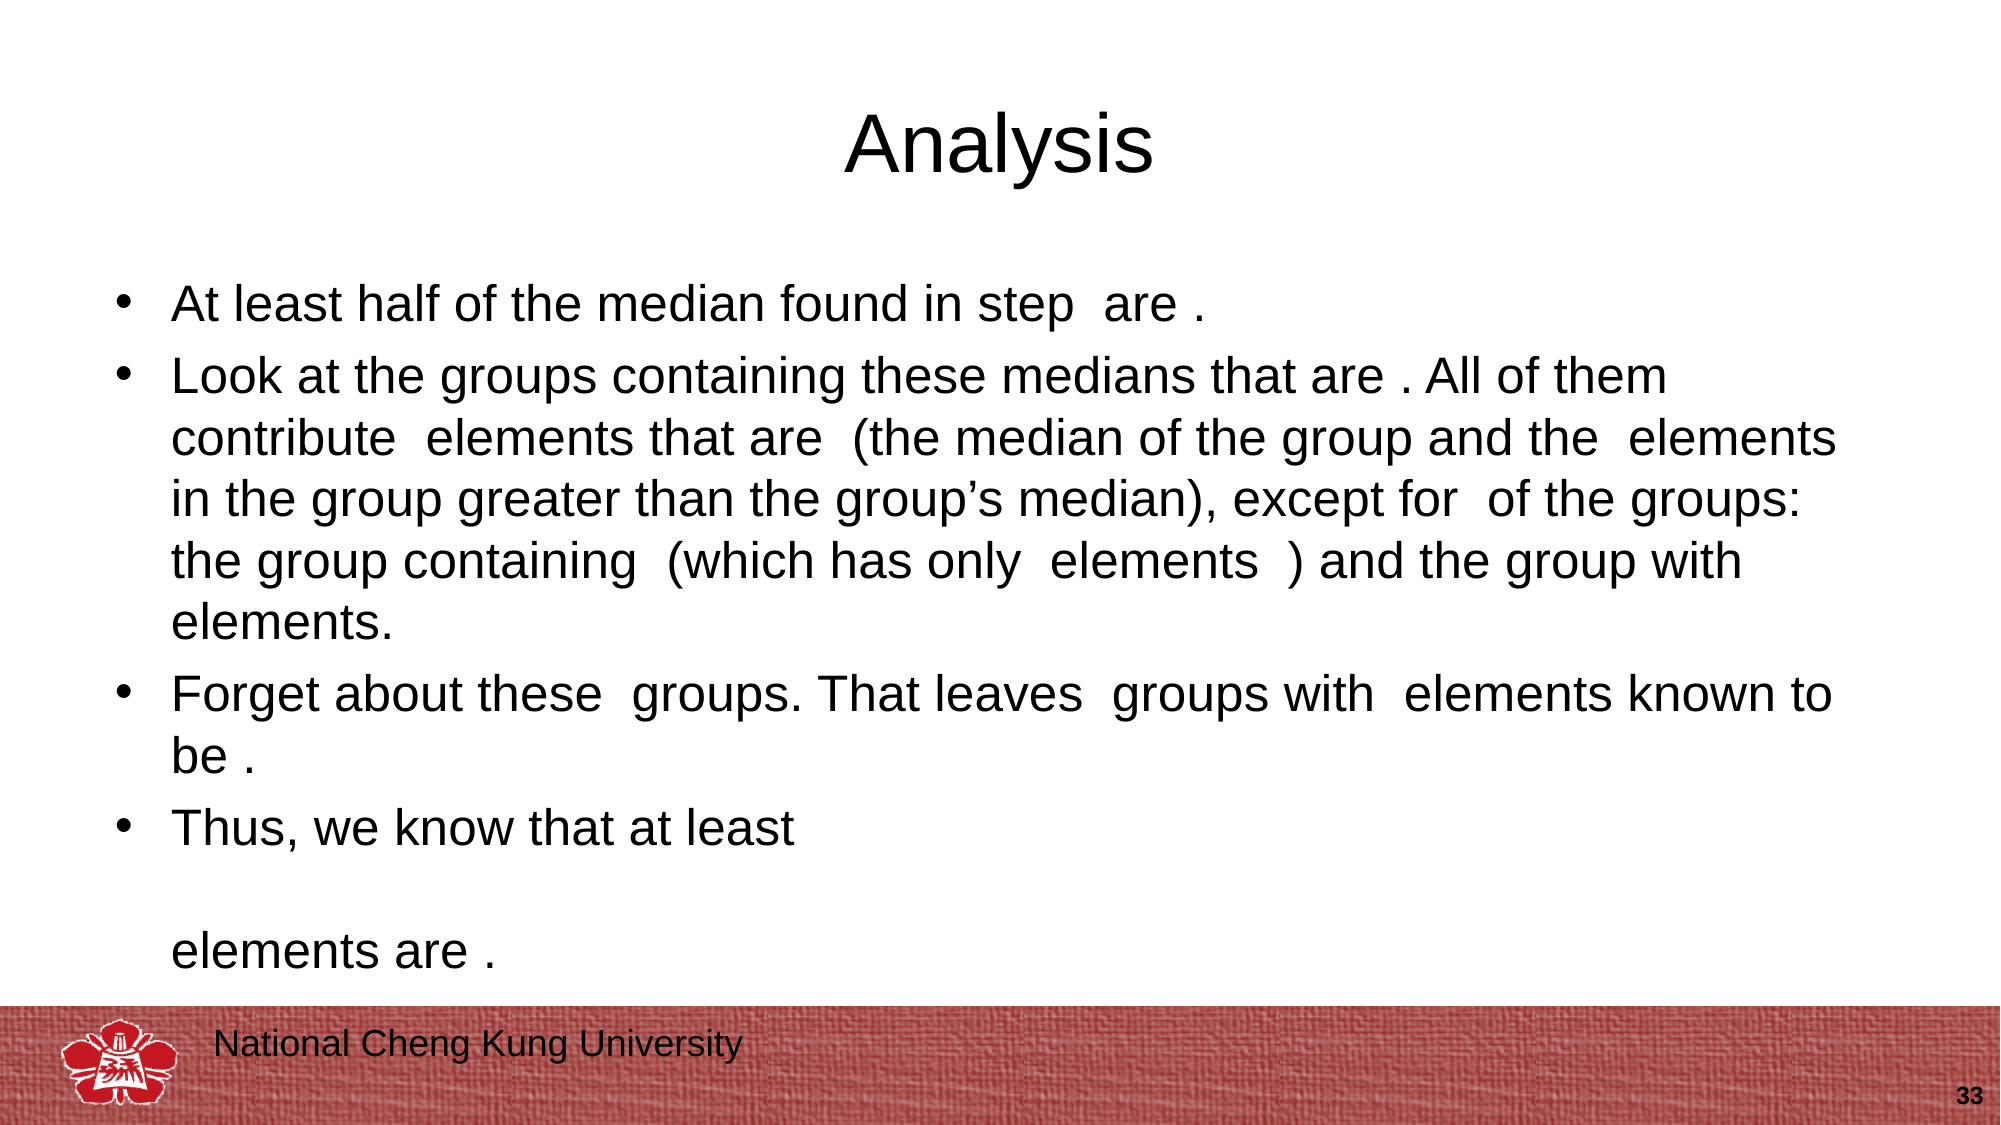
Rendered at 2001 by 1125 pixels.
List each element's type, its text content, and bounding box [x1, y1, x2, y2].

slide_number 33 [1873, 1064, 2000, 1125]
title Analysis [99, 45, 1900, 233]
picture [39, 1006, 197, 1125]
